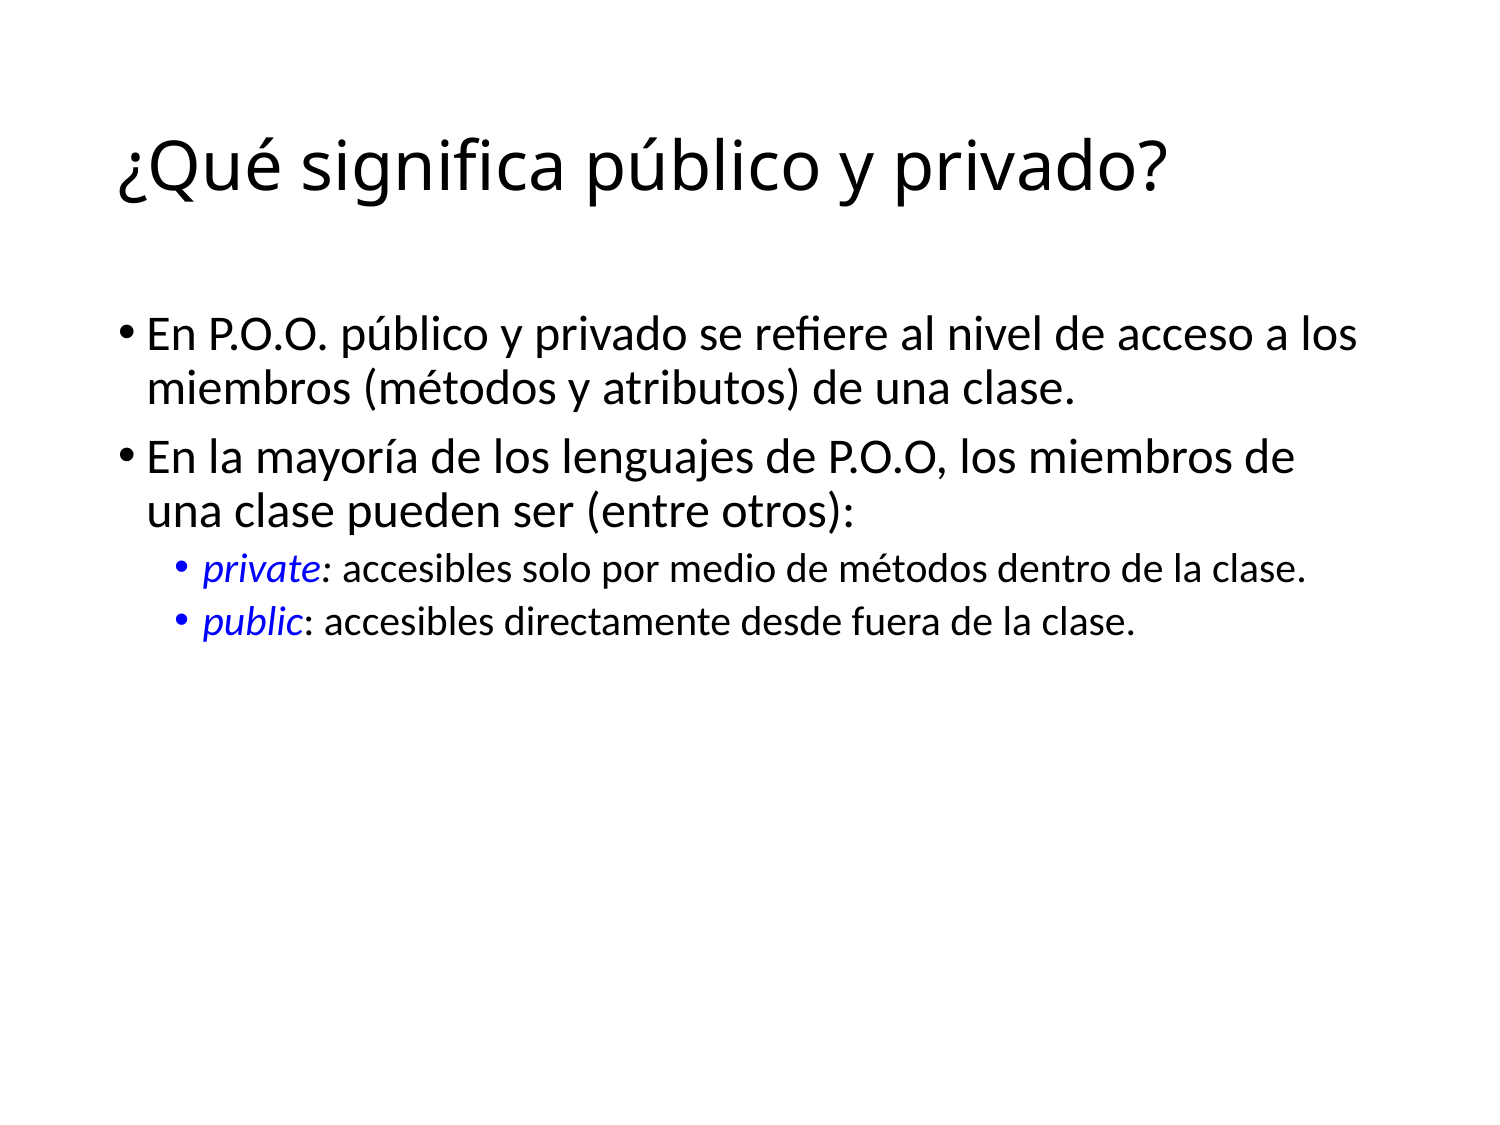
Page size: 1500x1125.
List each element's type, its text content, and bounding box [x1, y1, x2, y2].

title ¿Qué significa público y privado? [103, 59, 1397, 278]
list En P.O.O. público y privado se refiere al nivel de acceso a los miembros (métodos y atributos) de una clase. En la mayoría de los lenguajes de P.O.O, los miembros de una clase pueden ser (entre otros): private: accesibles solo por medio de métodos dentro de la clase. public: accesibles directamente desde fuera de la clase. [103, 299, 1397, 1014]
